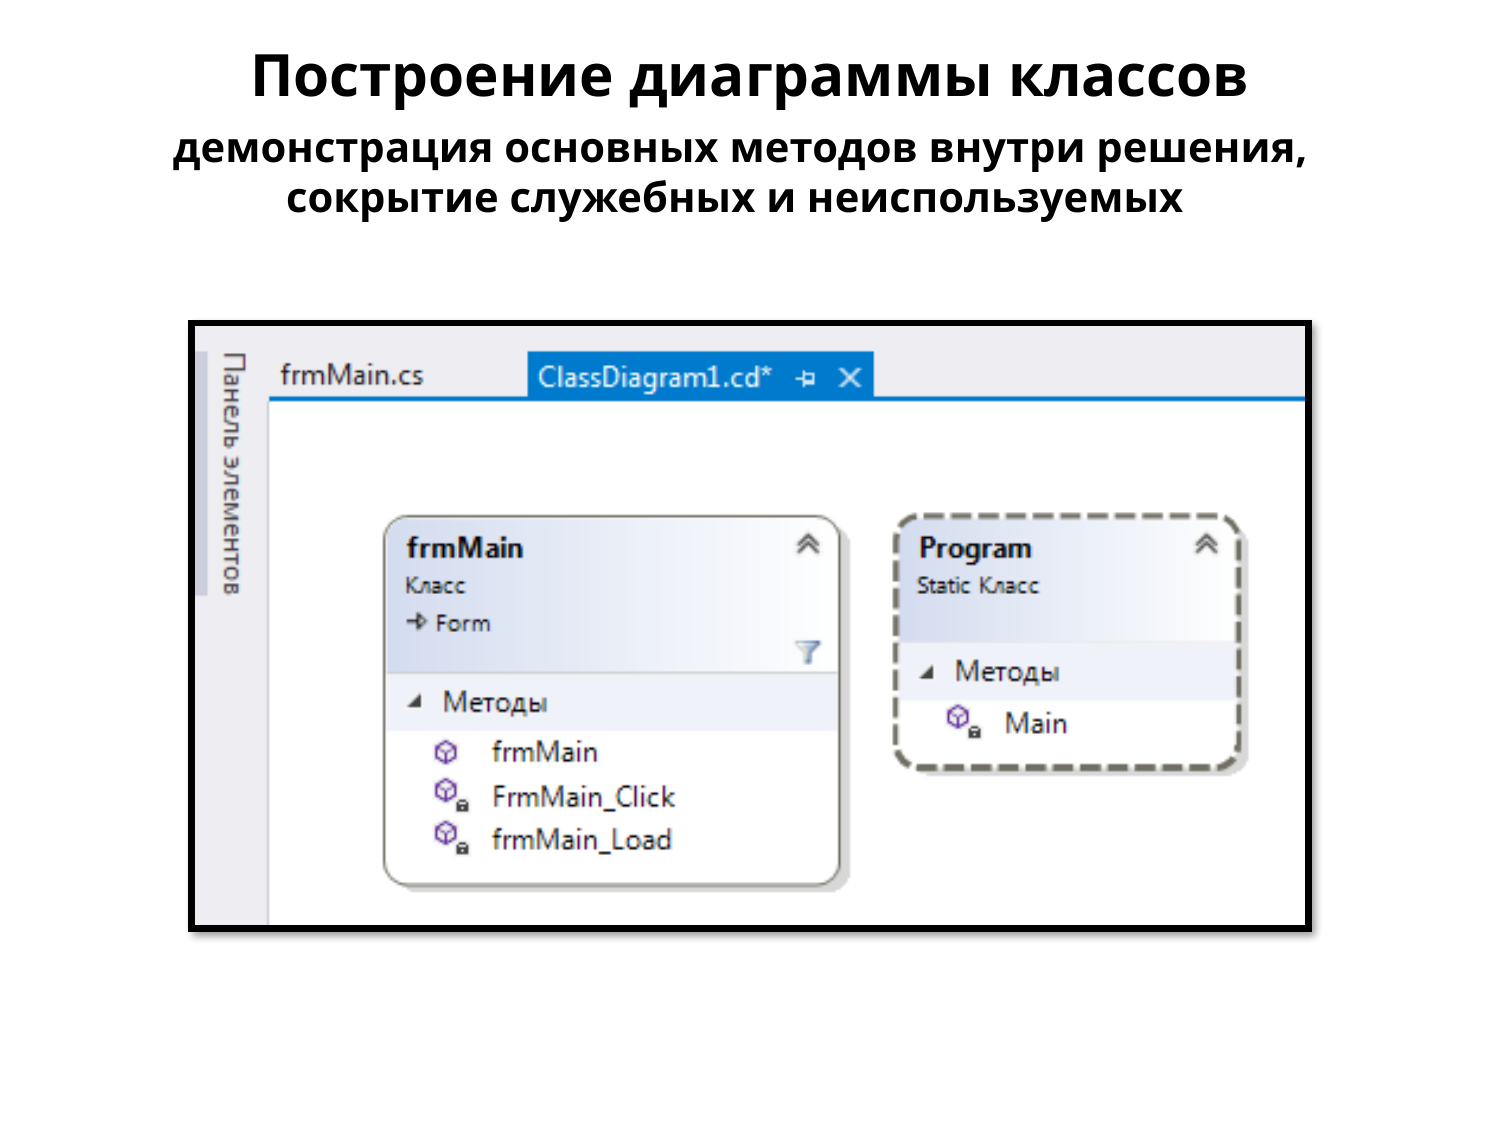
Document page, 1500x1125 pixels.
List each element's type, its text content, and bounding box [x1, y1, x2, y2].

text_box Построение диаграммы классов [17, 30, 1483, 116]
text_box демонстрация основных методов внутри решения, сокрытие служебных и неиспользуемых [31, 113, 1450, 229]
picture [194, 326, 1306, 926]
